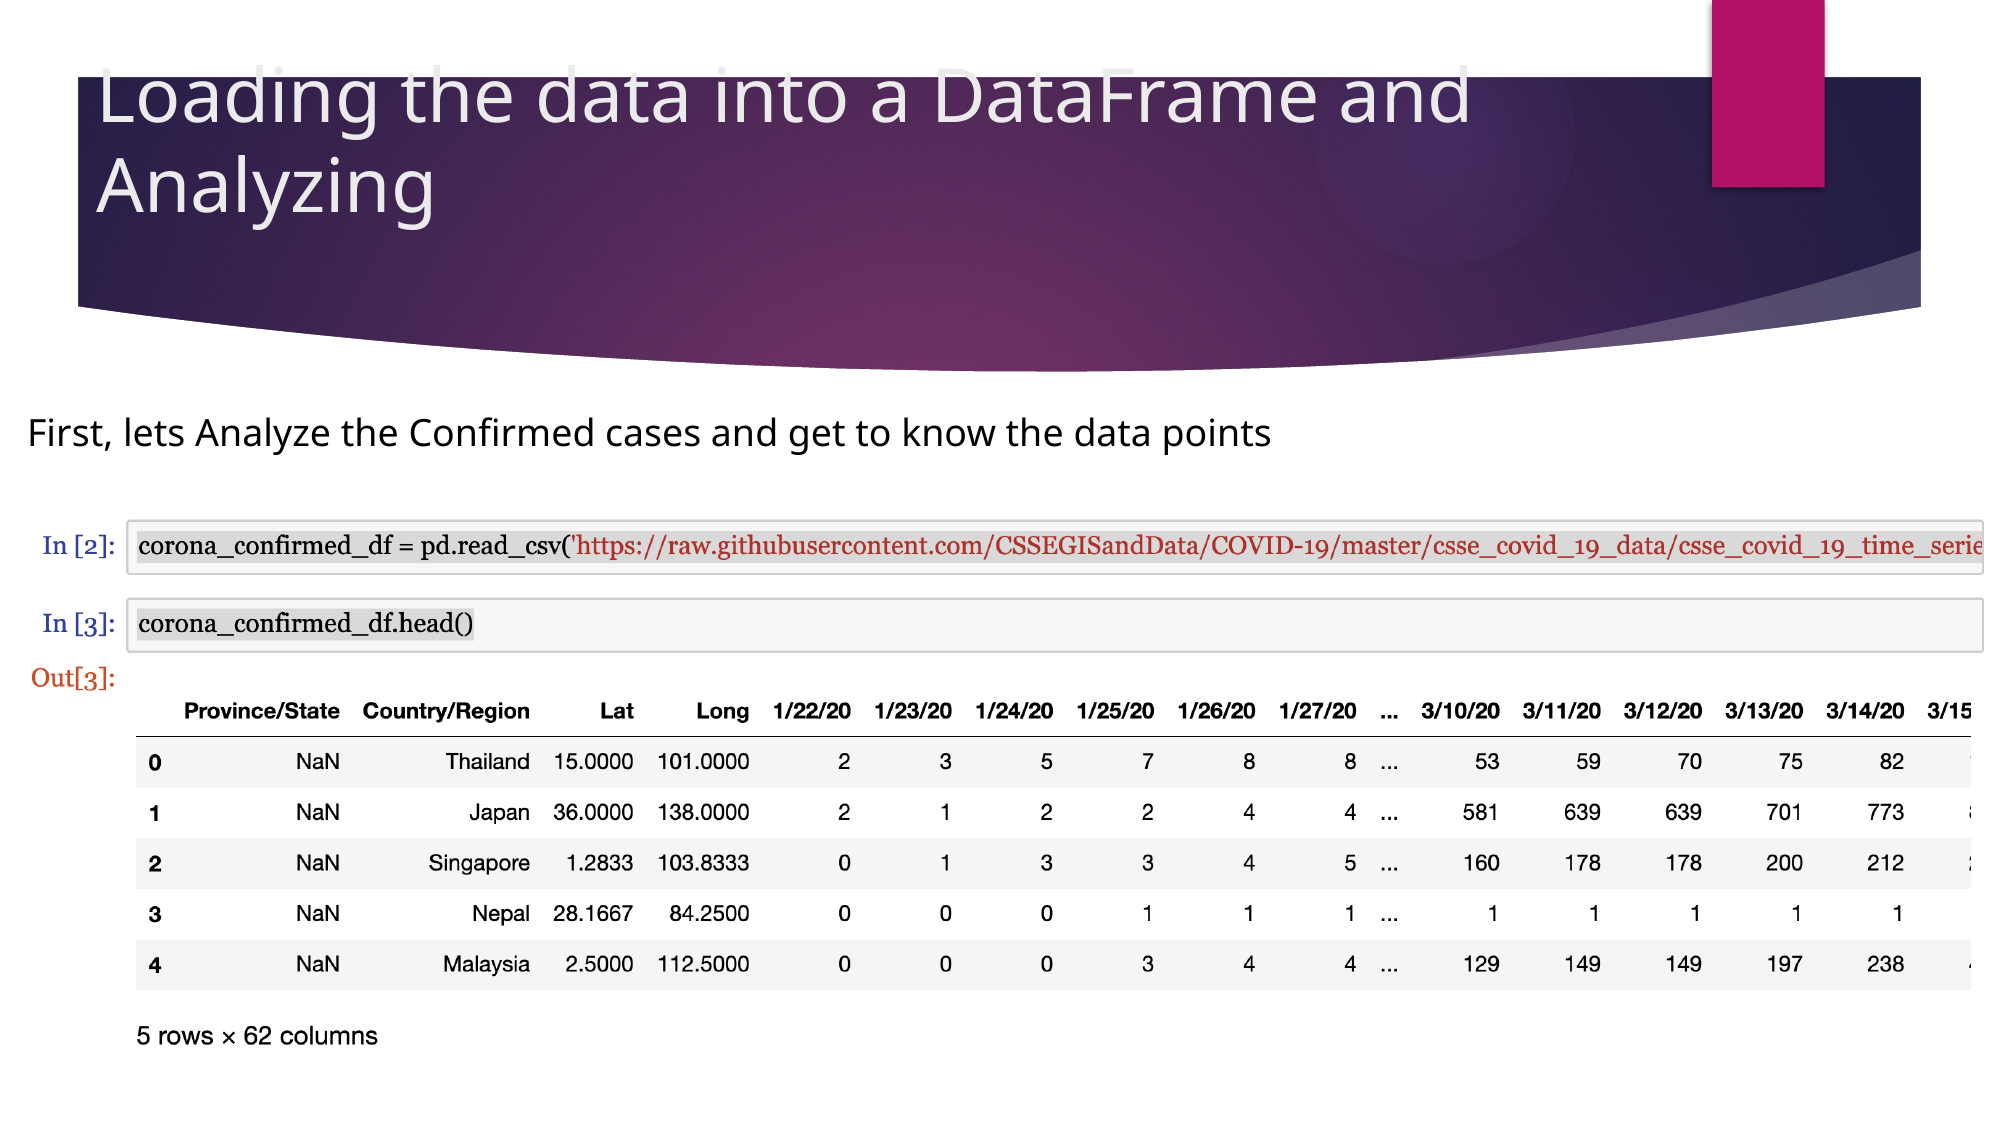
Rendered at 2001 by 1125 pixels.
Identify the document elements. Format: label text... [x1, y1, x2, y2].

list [0, 507, 2000, 1060]
title Loading the data into a DataFrame and Analyzing [81, 79, 1709, 196]
text_box First, lets Analyze the Confirmed cases and get to know the data points [12, 401, 1435, 462]
